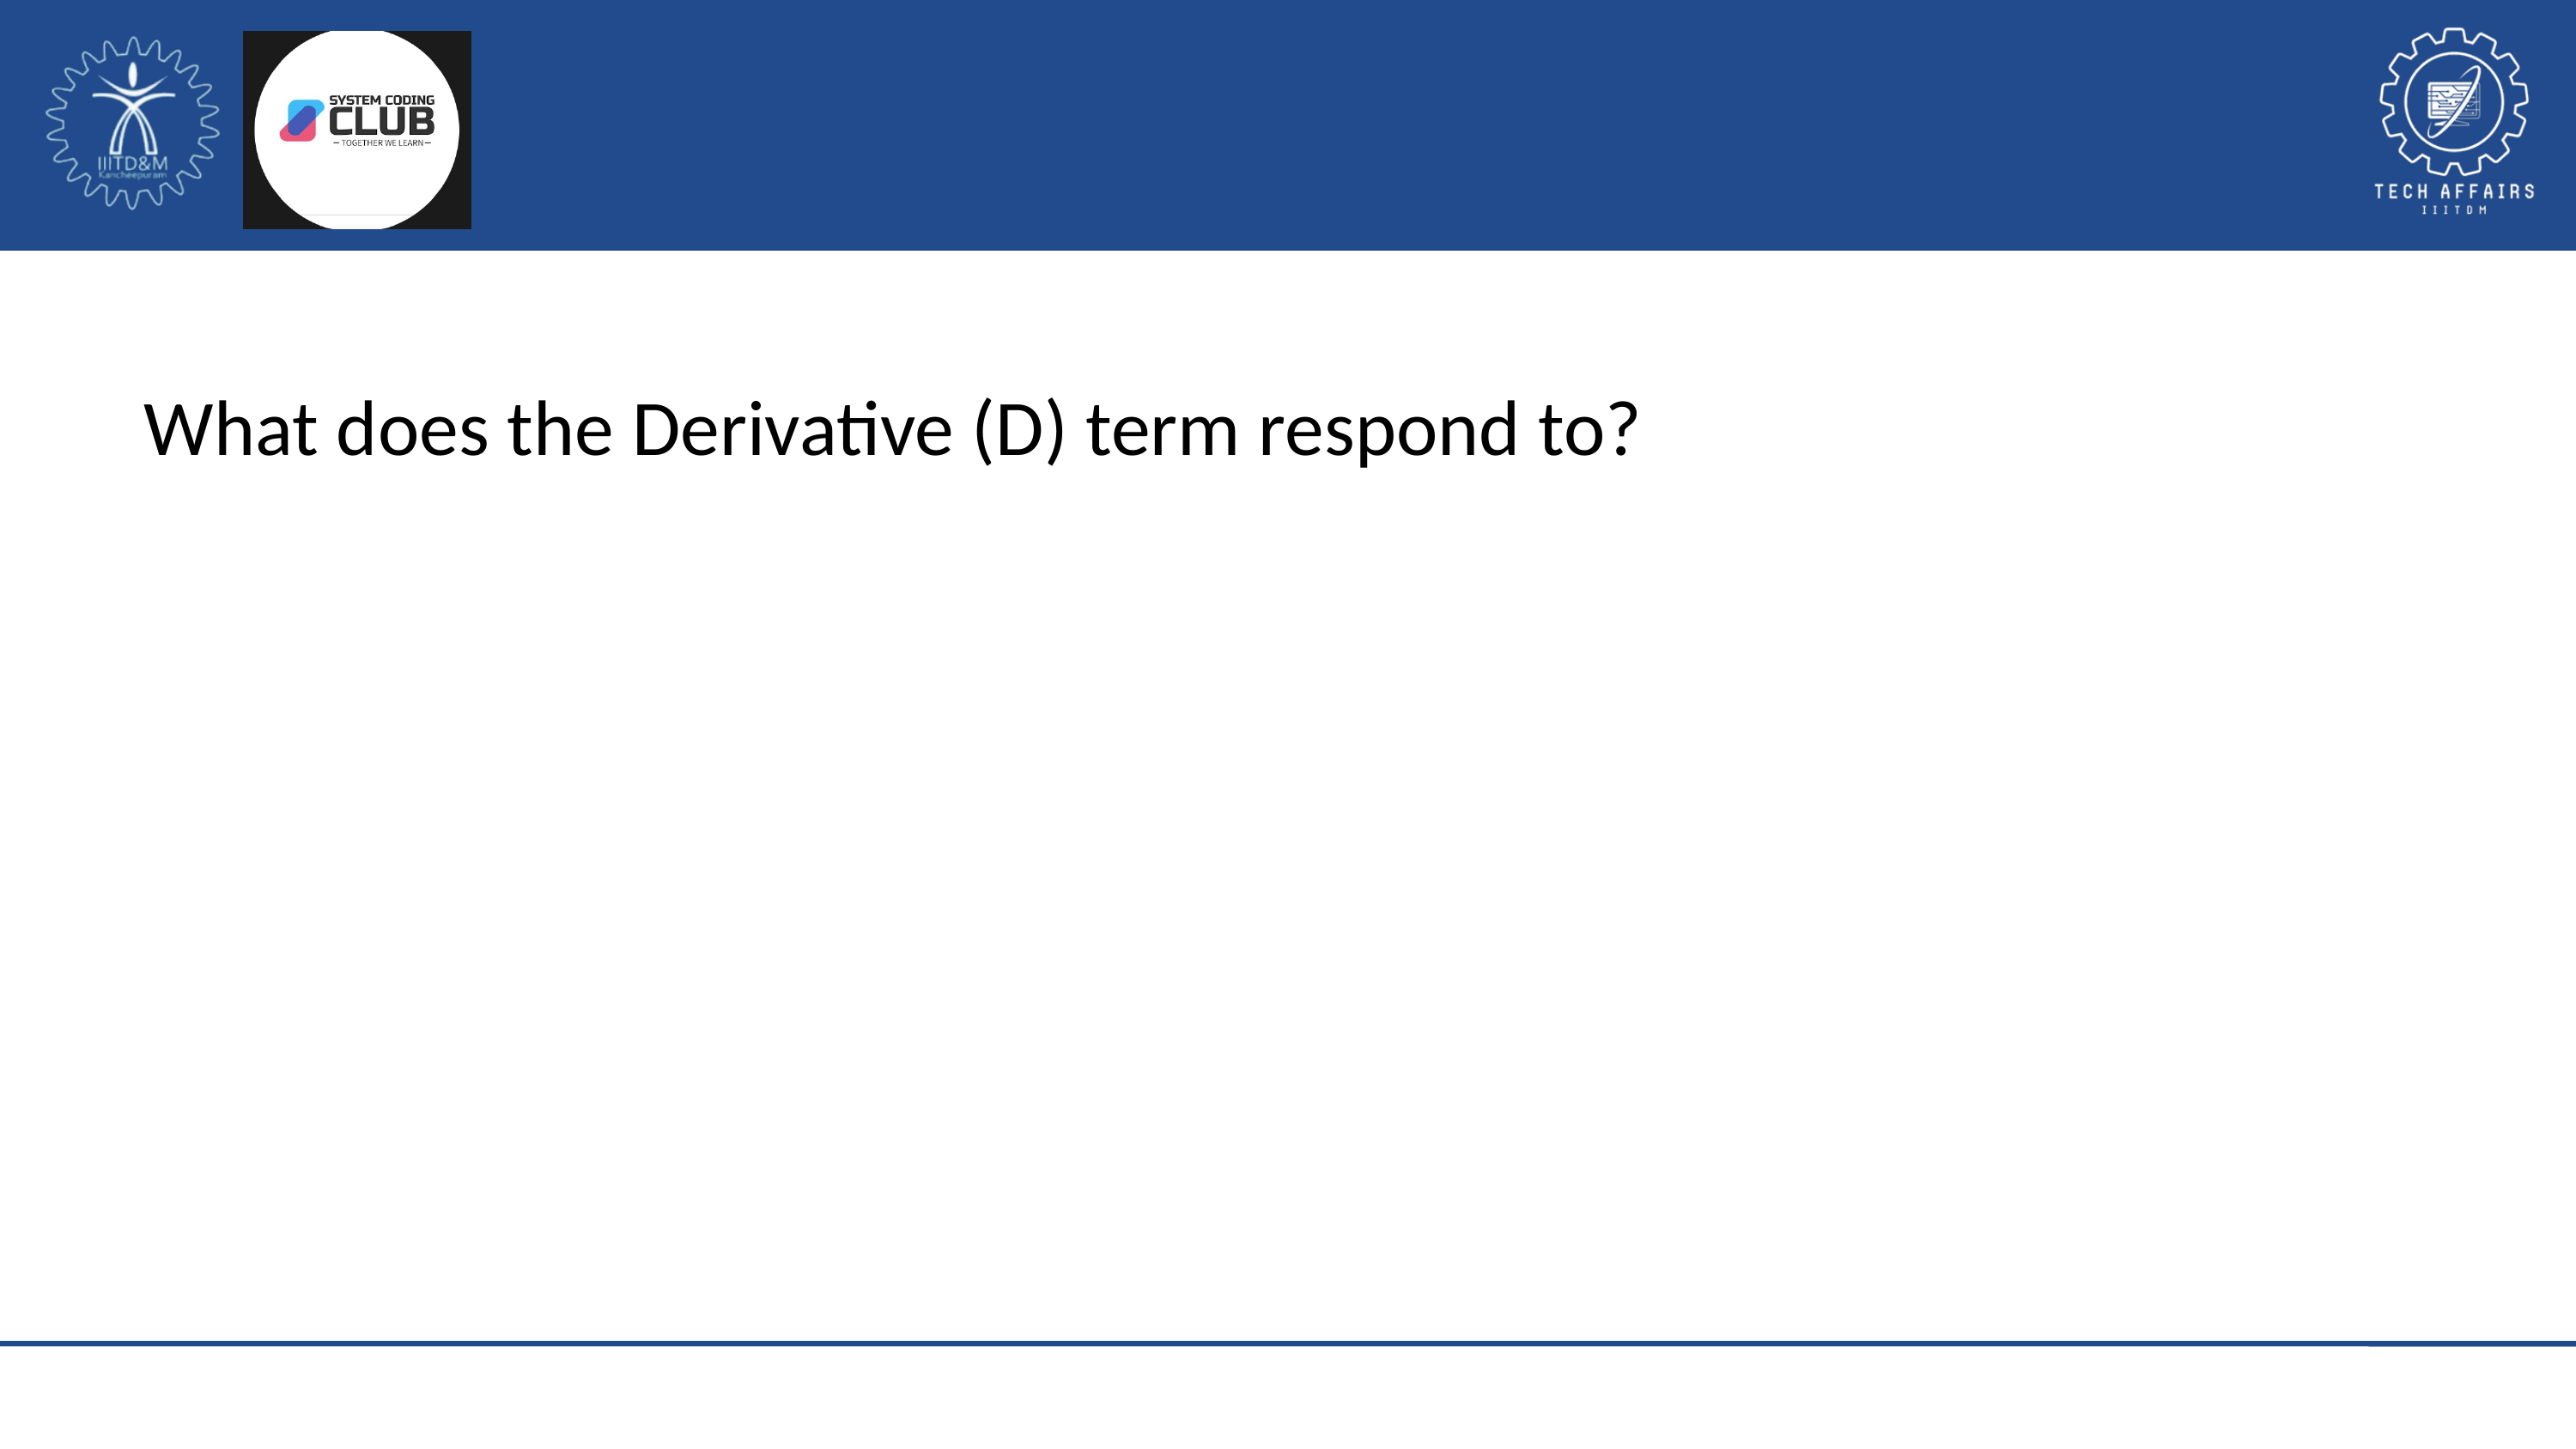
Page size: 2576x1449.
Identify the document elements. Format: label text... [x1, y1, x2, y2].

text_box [0, 0, 2576, 252]
text_box What does the Derivative (D) term respond to? [131, 370, 1840, 477]
picture [243, 31, 471, 229]
